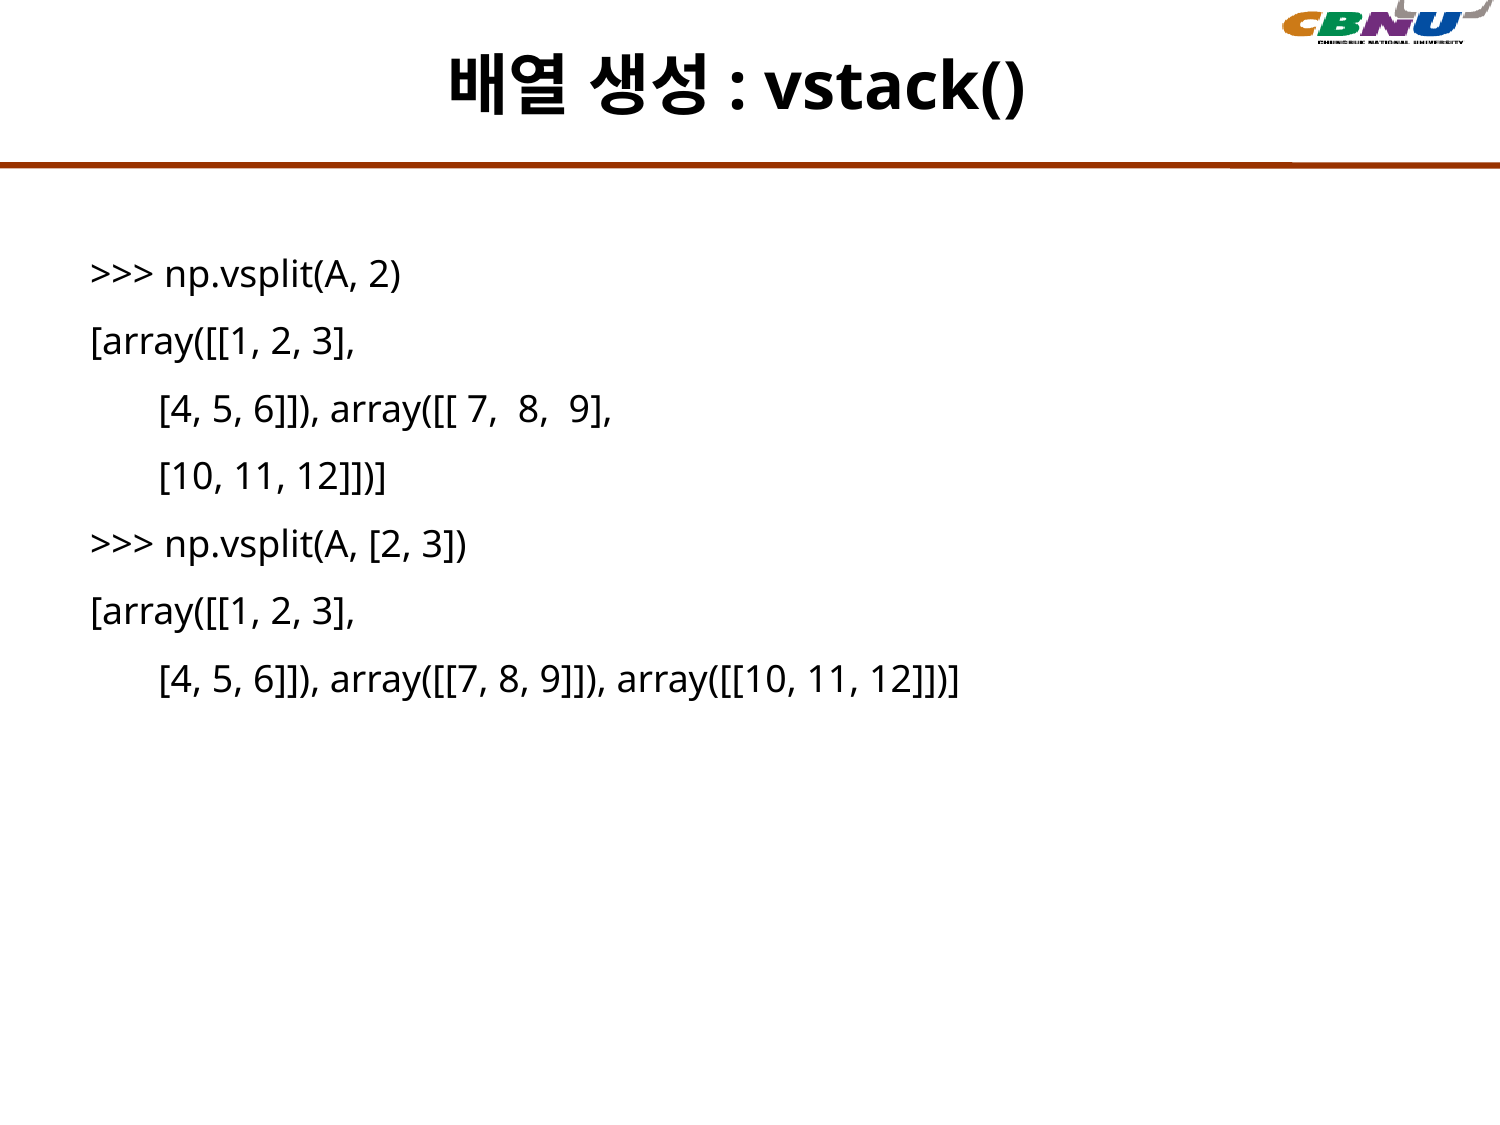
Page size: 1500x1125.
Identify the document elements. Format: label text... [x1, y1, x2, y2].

picture [1277, 0, 1500, 47]
list >>> np.vsplit(A, 2) [array([[1, 2, 3], [4, 5, 6]]), array([[ 7, 8, 9], [10, 11, 12]])] >>> np.vsplit(A, [2, 3]) [array([[1, 2, 3], [4, 5, 6]]), array([[7, 8, 9]]), array([[10, 11, 12]])] [75, 219, 1425, 1016]
title 배열 생성: vstack() [70, 23, 1421, 143]
